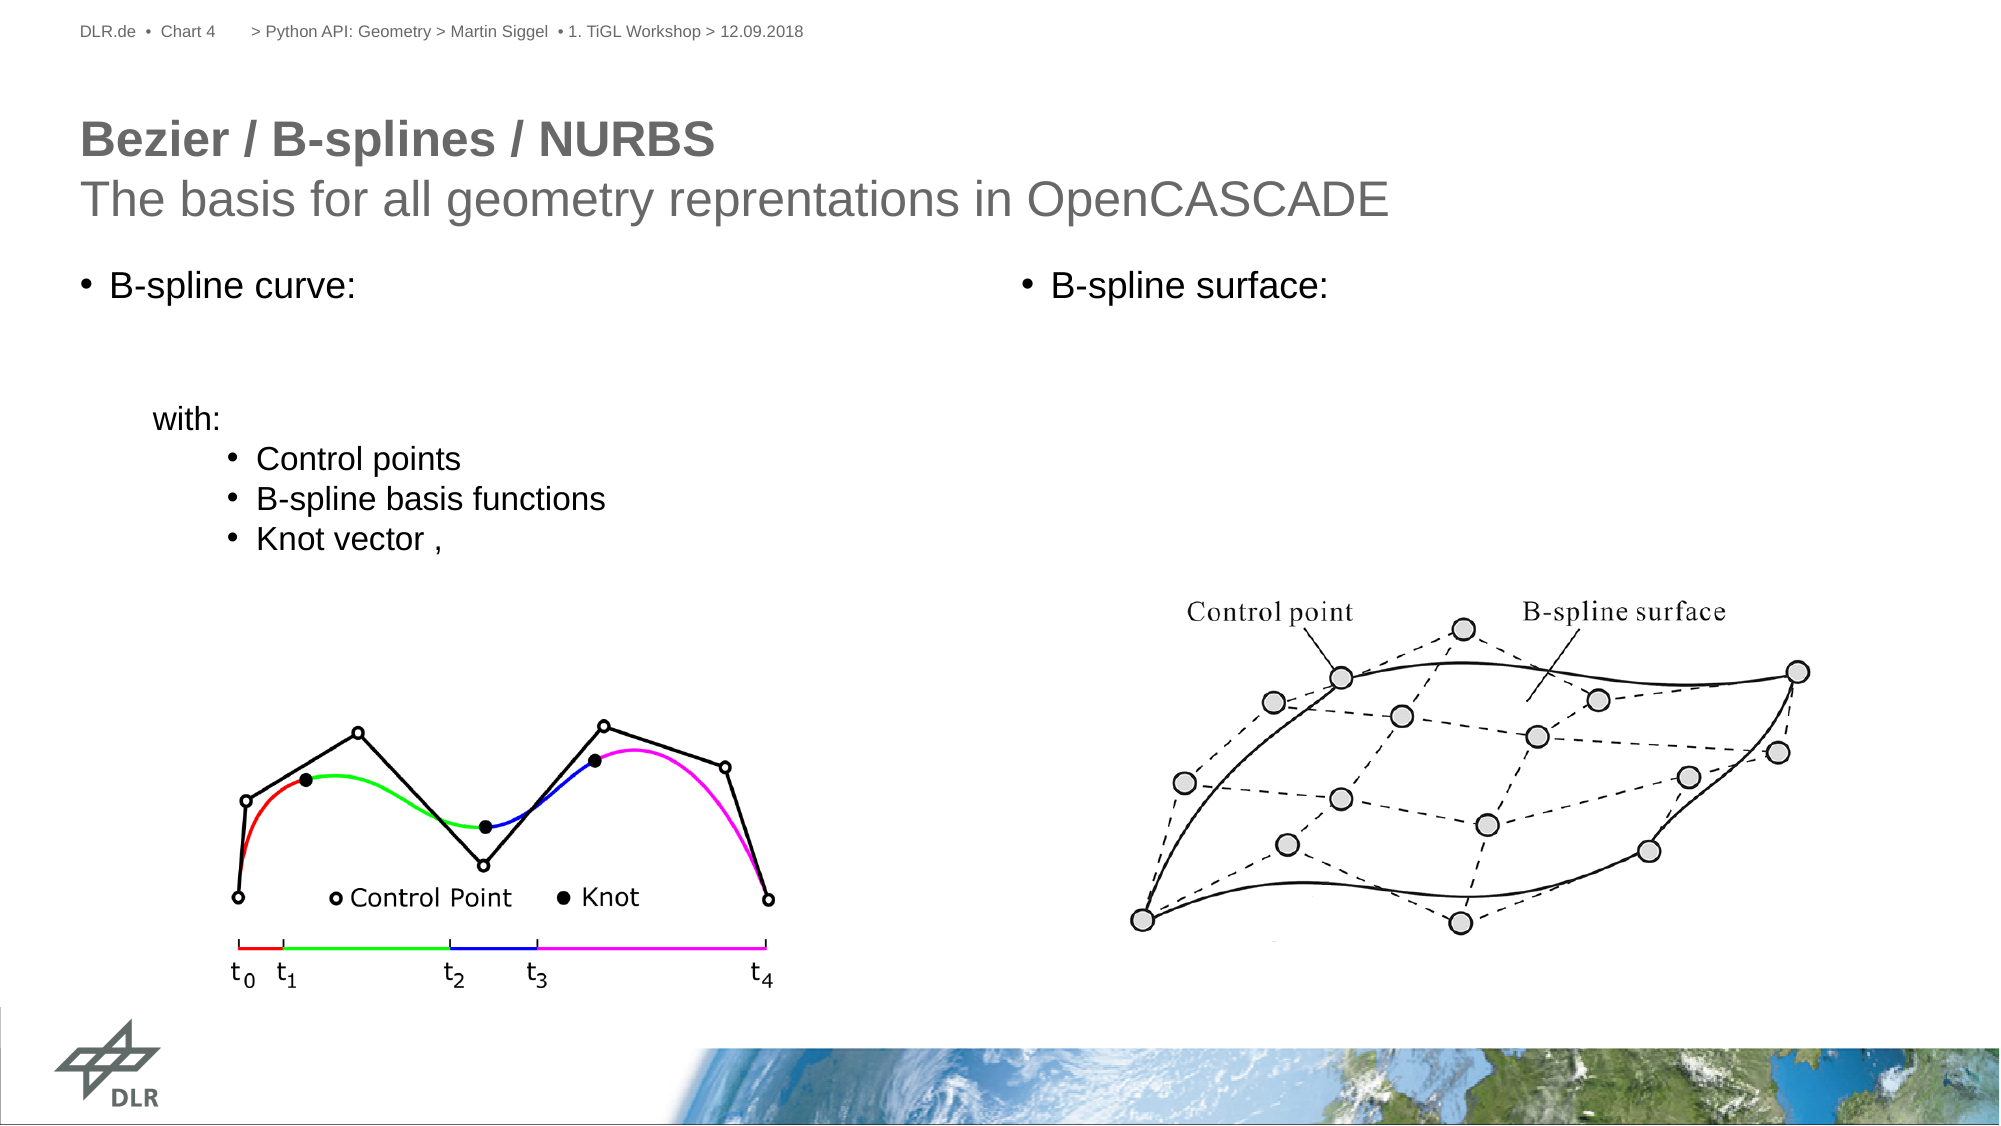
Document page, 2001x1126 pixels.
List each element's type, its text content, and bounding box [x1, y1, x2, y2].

picture [0, 1007, 2000, 1125]
slide_number DLR.de • Chart 4 [79, 20, 251, 45]
picture [1118, 592, 1816, 942]
title Bezier / B-splines / NURBS The basis for all geometry reprentations in OpenCASCADE [79, 106, 1921, 228]
picture [230, 719, 775, 989]
footer > Python API: Geometry > Martin Siggel • 1. TiGL Workshop > 12.09.2018 [251, 20, 1921, 45]
